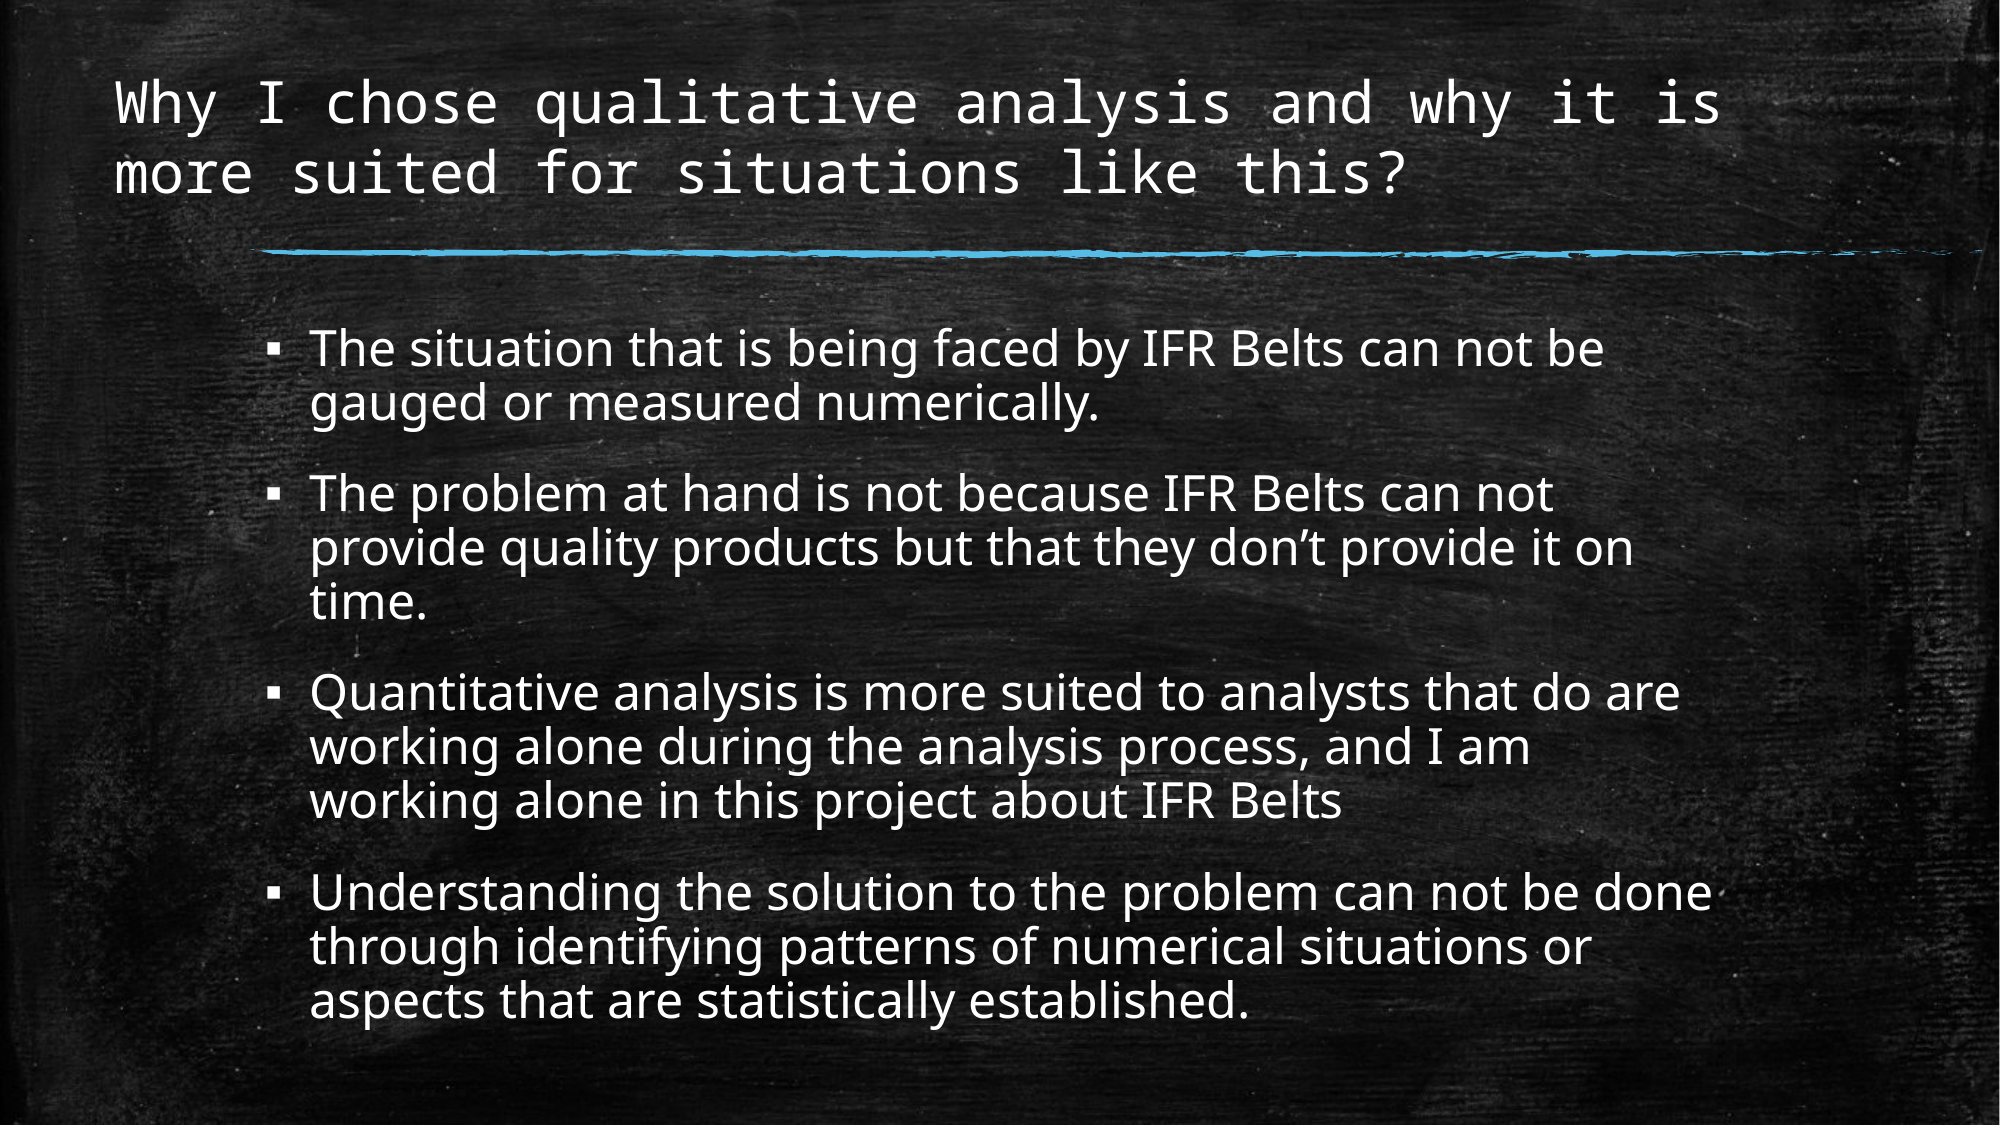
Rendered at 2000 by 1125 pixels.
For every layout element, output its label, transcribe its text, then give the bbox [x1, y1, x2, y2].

list The situation that is being faced by IFR Belts can not be gauged or measured numerically. The problem at hand is not because IFR Belts can not provide quality products but that they don’t provide it on time. Quantitative analysis is more suited to analysts that do are working alone during the analysis process, and I am working alone in this project about IFR Belts Understanding the solution to the problem can not be done through identifying patterns of numerical situations or aspects that are statistically established. [249, 315, 1750, 1016]
title Why I chose qualitative analysis and why it is more suited for situations like this? [99, 45, 1863, 213]
